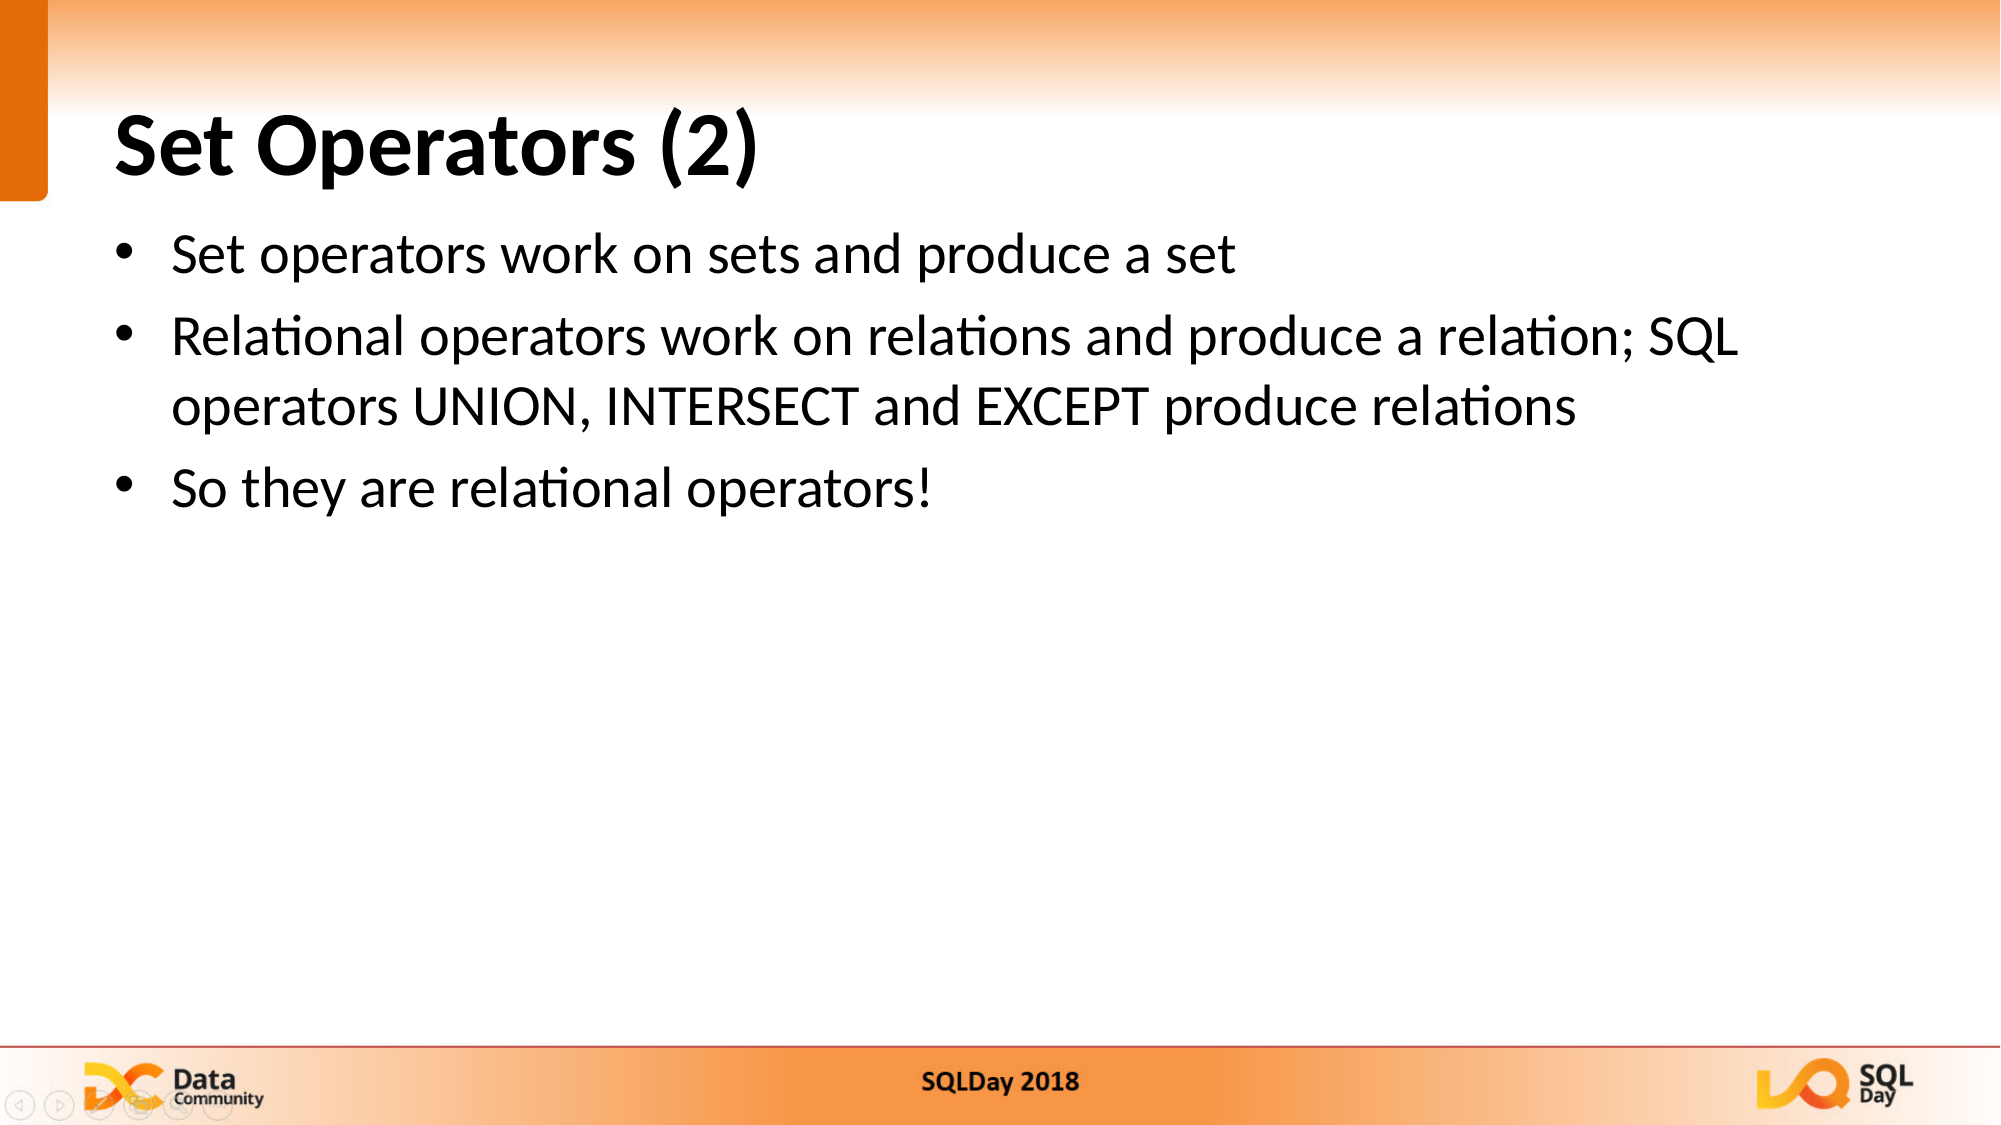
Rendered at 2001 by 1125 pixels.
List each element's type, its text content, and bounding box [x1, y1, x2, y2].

picture [0, 0, 2001, 1125]
title Set Operators (2) [99, 45, 1900, 208]
list Set operators work on sets and produce a set Relational operators work on relations and produce a relation; SQL operators UNION, INTERSECT and EXCEPT produce relations So they are relational operators! [99, 208, 1900, 1038]
